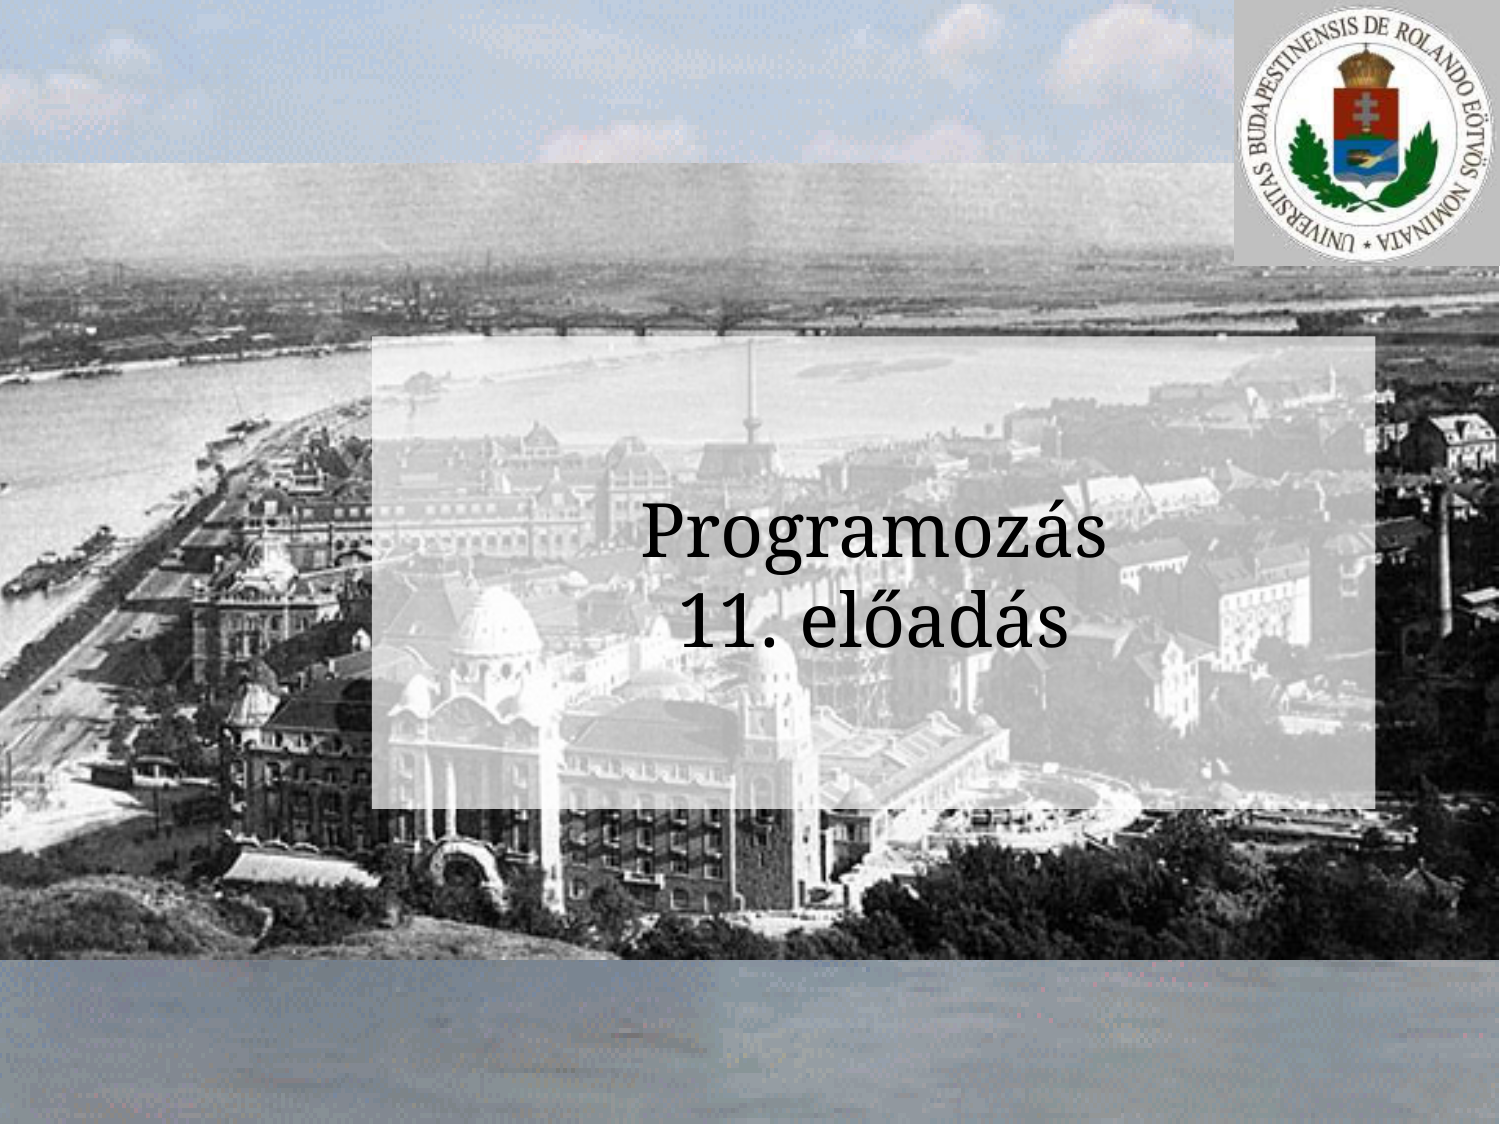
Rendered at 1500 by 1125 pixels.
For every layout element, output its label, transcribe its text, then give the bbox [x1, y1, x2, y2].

title Programozás 11. előadás [371, 336, 1376, 809]
picture [0, 0, 1500, 1124]
